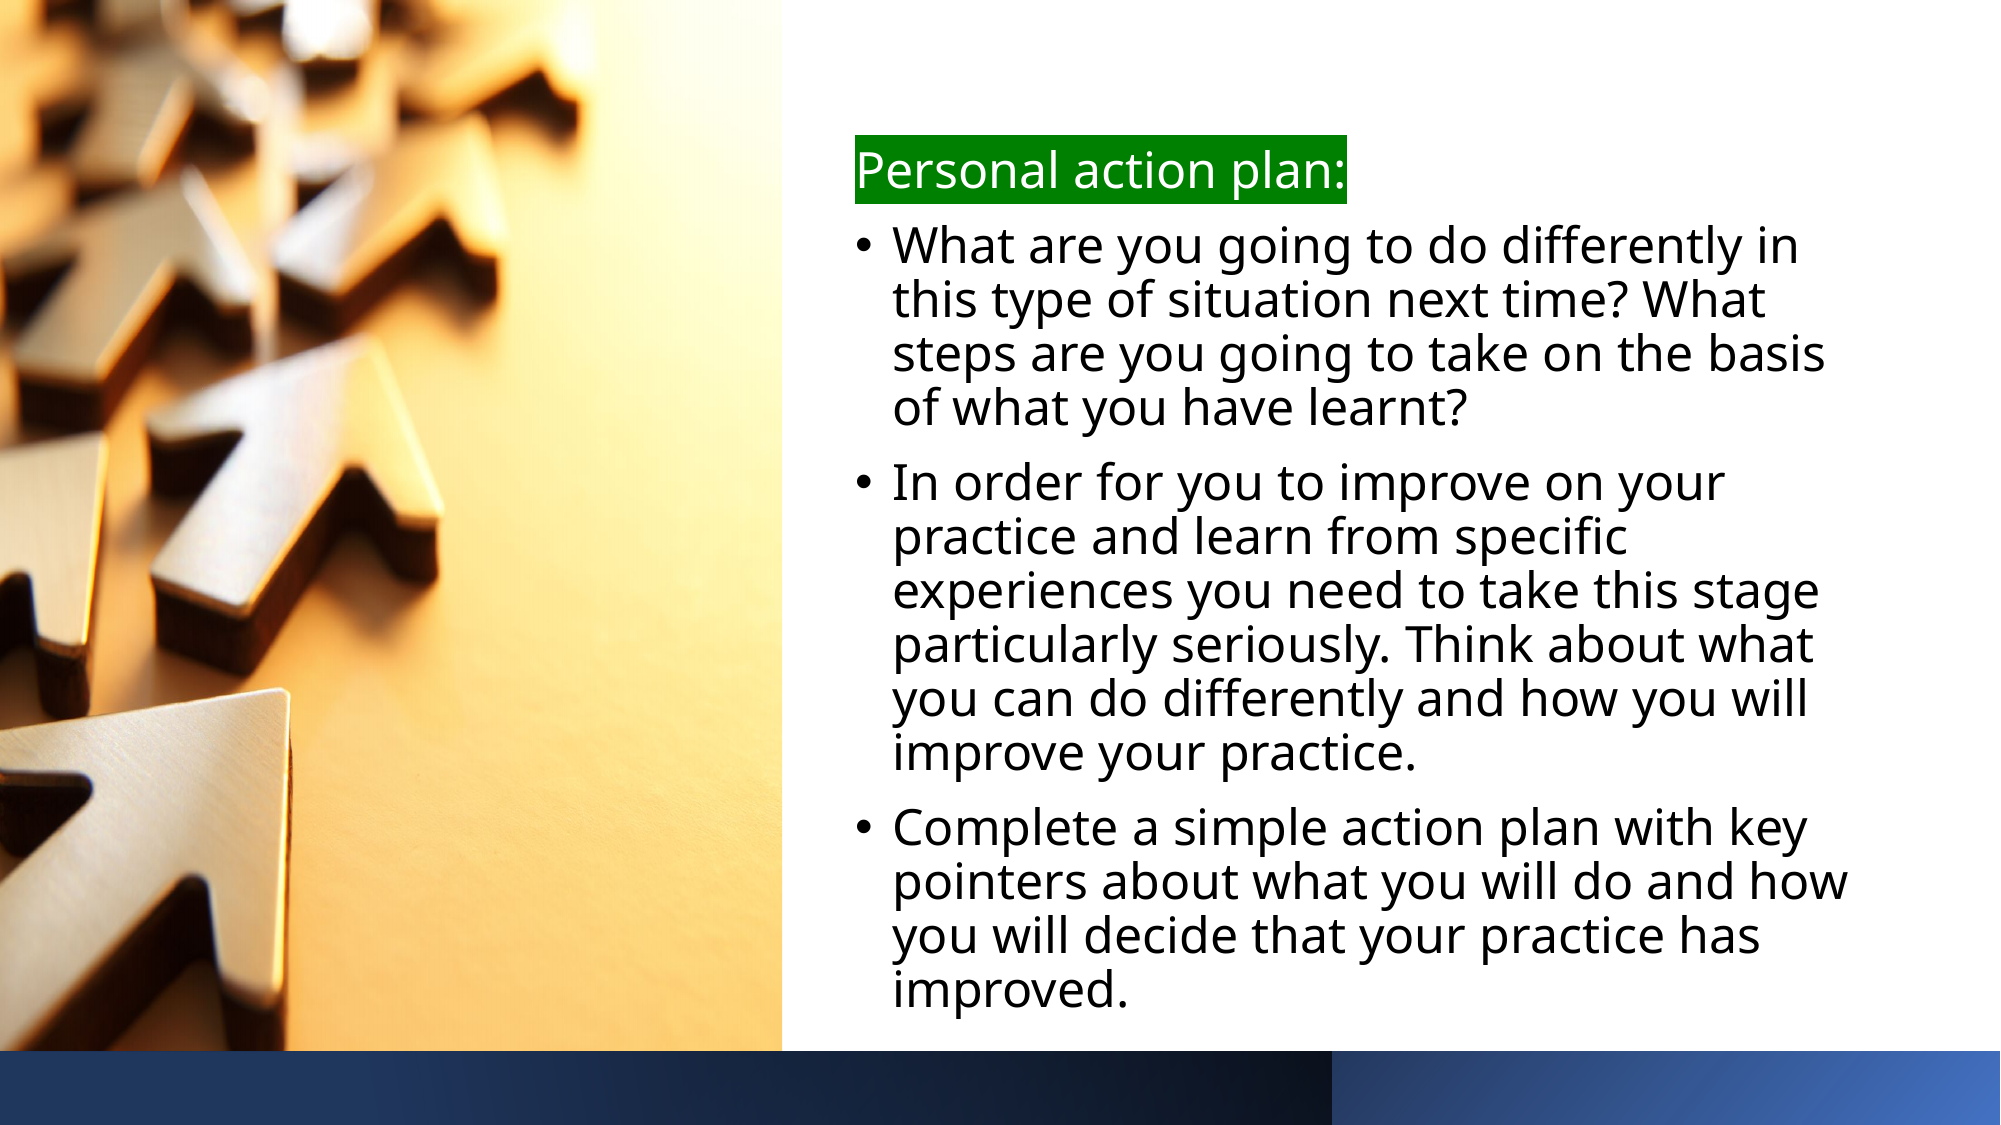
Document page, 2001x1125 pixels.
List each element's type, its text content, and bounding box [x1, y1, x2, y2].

picture [0, 0, 783, 1052]
list Personal action plan: What are you going to do differently in this type of situation next time? What steps are you going to take on the basis of what you have learnt? In order for you to improve on your practice and learn from specific experiences you need to take this stage particularly seriously. Think about what you can do differently and how you will improve your practice. Complete a simple action plan with key pointers about what you will do and how you will decide that your practice has improved. [840, 138, 1878, 907]
text_box [0, 1050, 1332, 1125]
text_box [1332, 1050, 2000, 1125]
text_box [783, 0, 2000, 1050]
